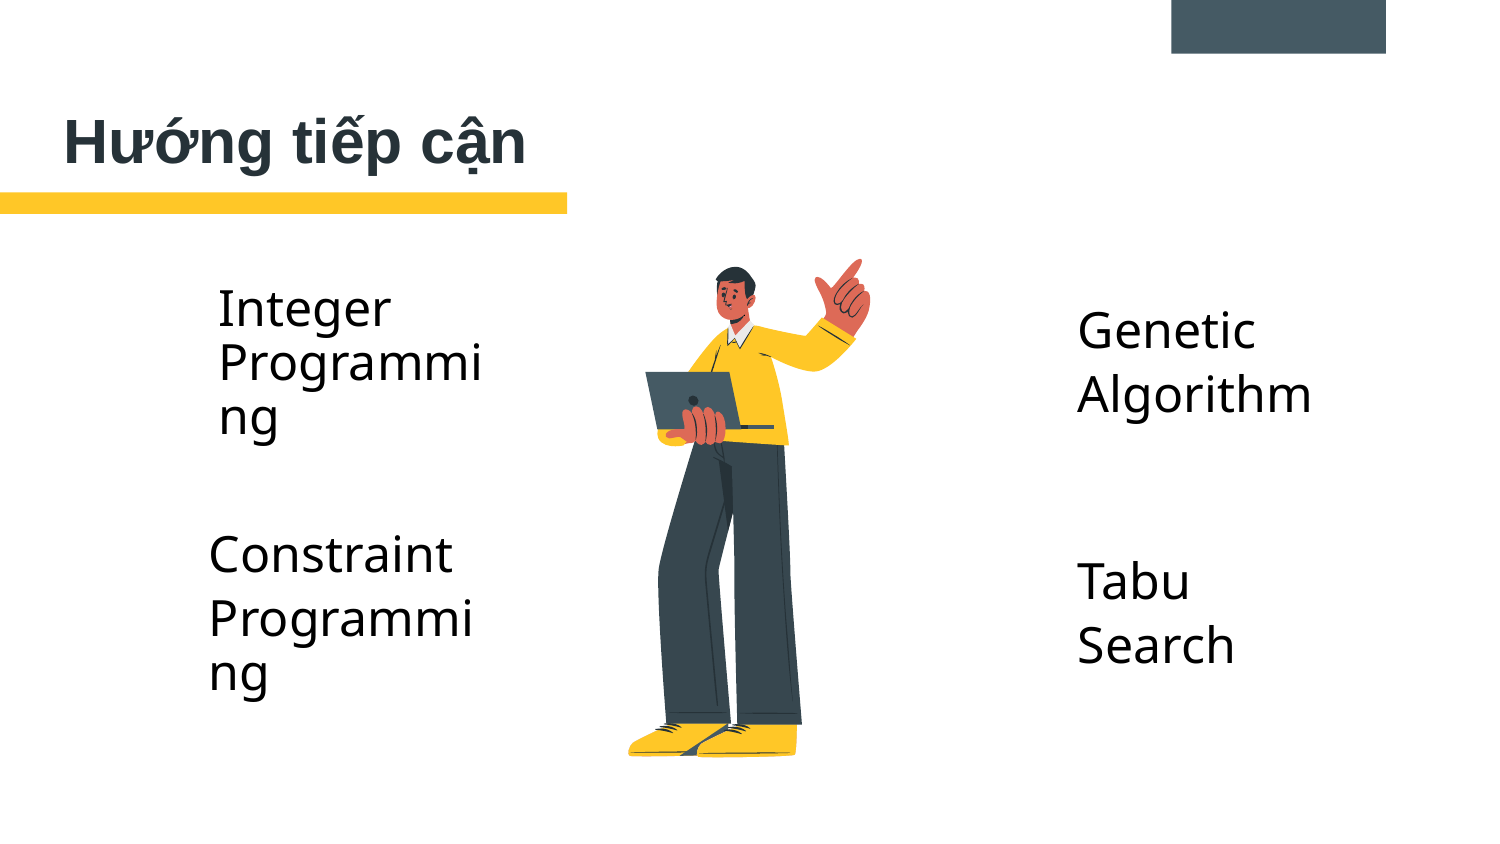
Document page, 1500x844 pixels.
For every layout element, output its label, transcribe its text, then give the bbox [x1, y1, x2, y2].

subtitle Tabu Search [912, 587, 1488, 643]
subtitle Constraint Programming [43, 587, 497, 643]
text_box [0, 192, 568, 214]
text_box [1171, 0, 1386, 54]
subtitle Genetic Algorithm [912, 337, 1375, 392]
subtitle Integer Programming [53, 337, 516, 392]
title Hướng tiếp cận [48, 86, 707, 193]
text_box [626, 258, 873, 758]
